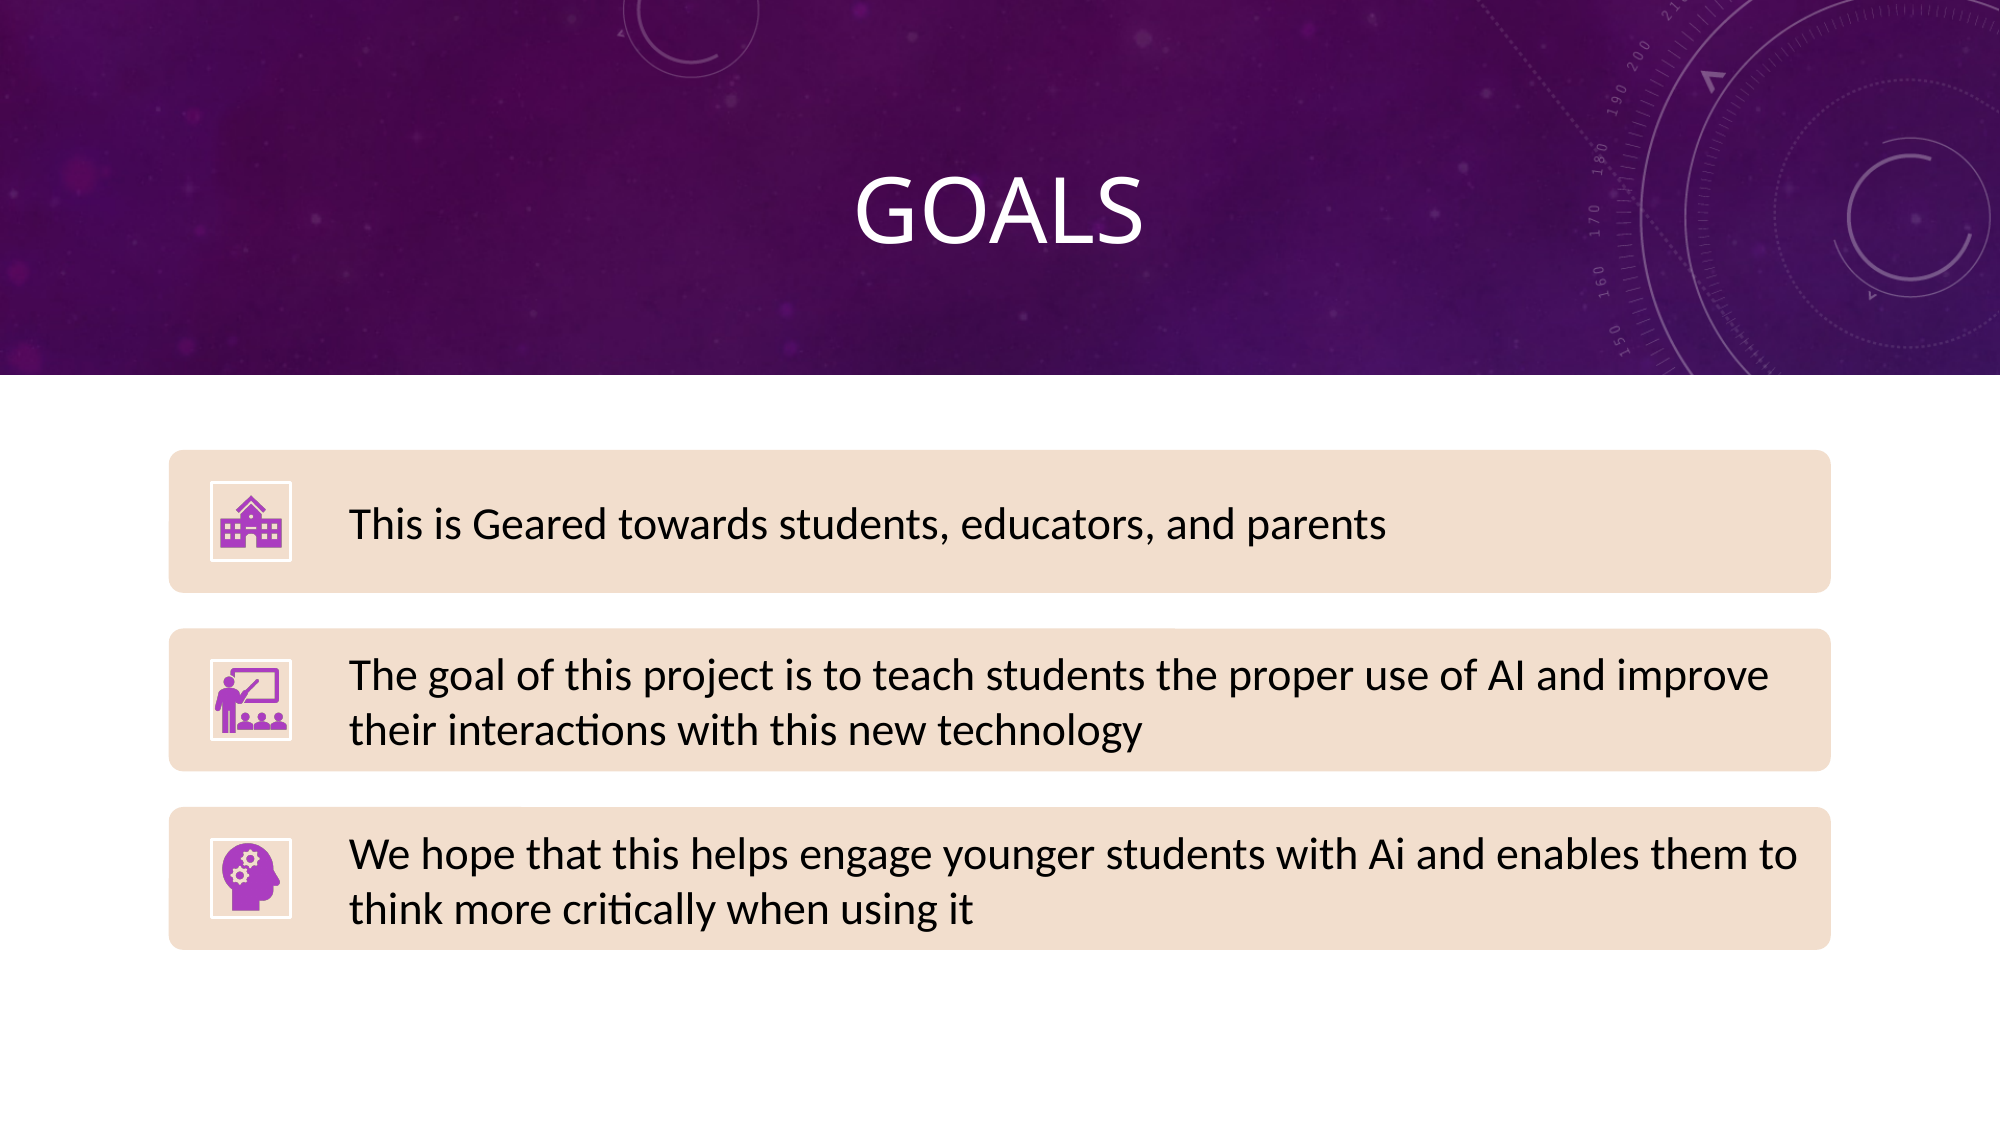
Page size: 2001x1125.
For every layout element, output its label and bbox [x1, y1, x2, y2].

text_box [0, 385, 2000, 1125]
list [168, 449, 1831, 951]
picture [0, 0, 2000, 375]
